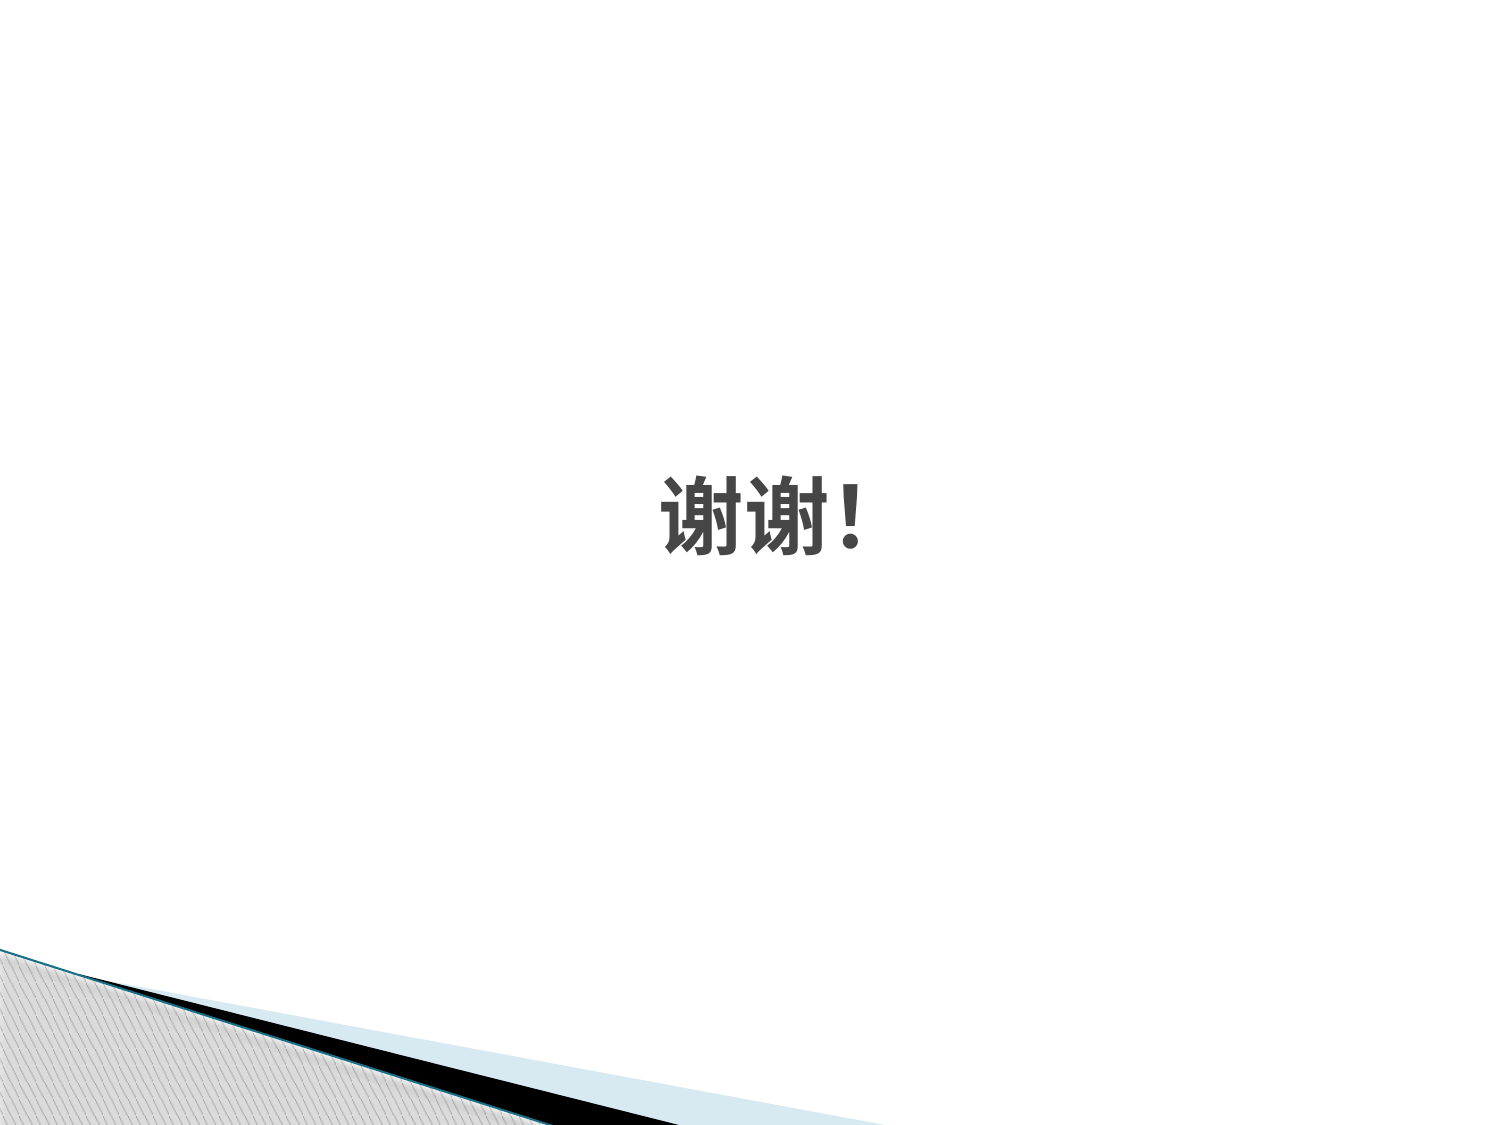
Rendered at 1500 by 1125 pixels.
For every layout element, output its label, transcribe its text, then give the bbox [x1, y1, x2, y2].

title 谢谢！ [112, 420, 1463, 609]
